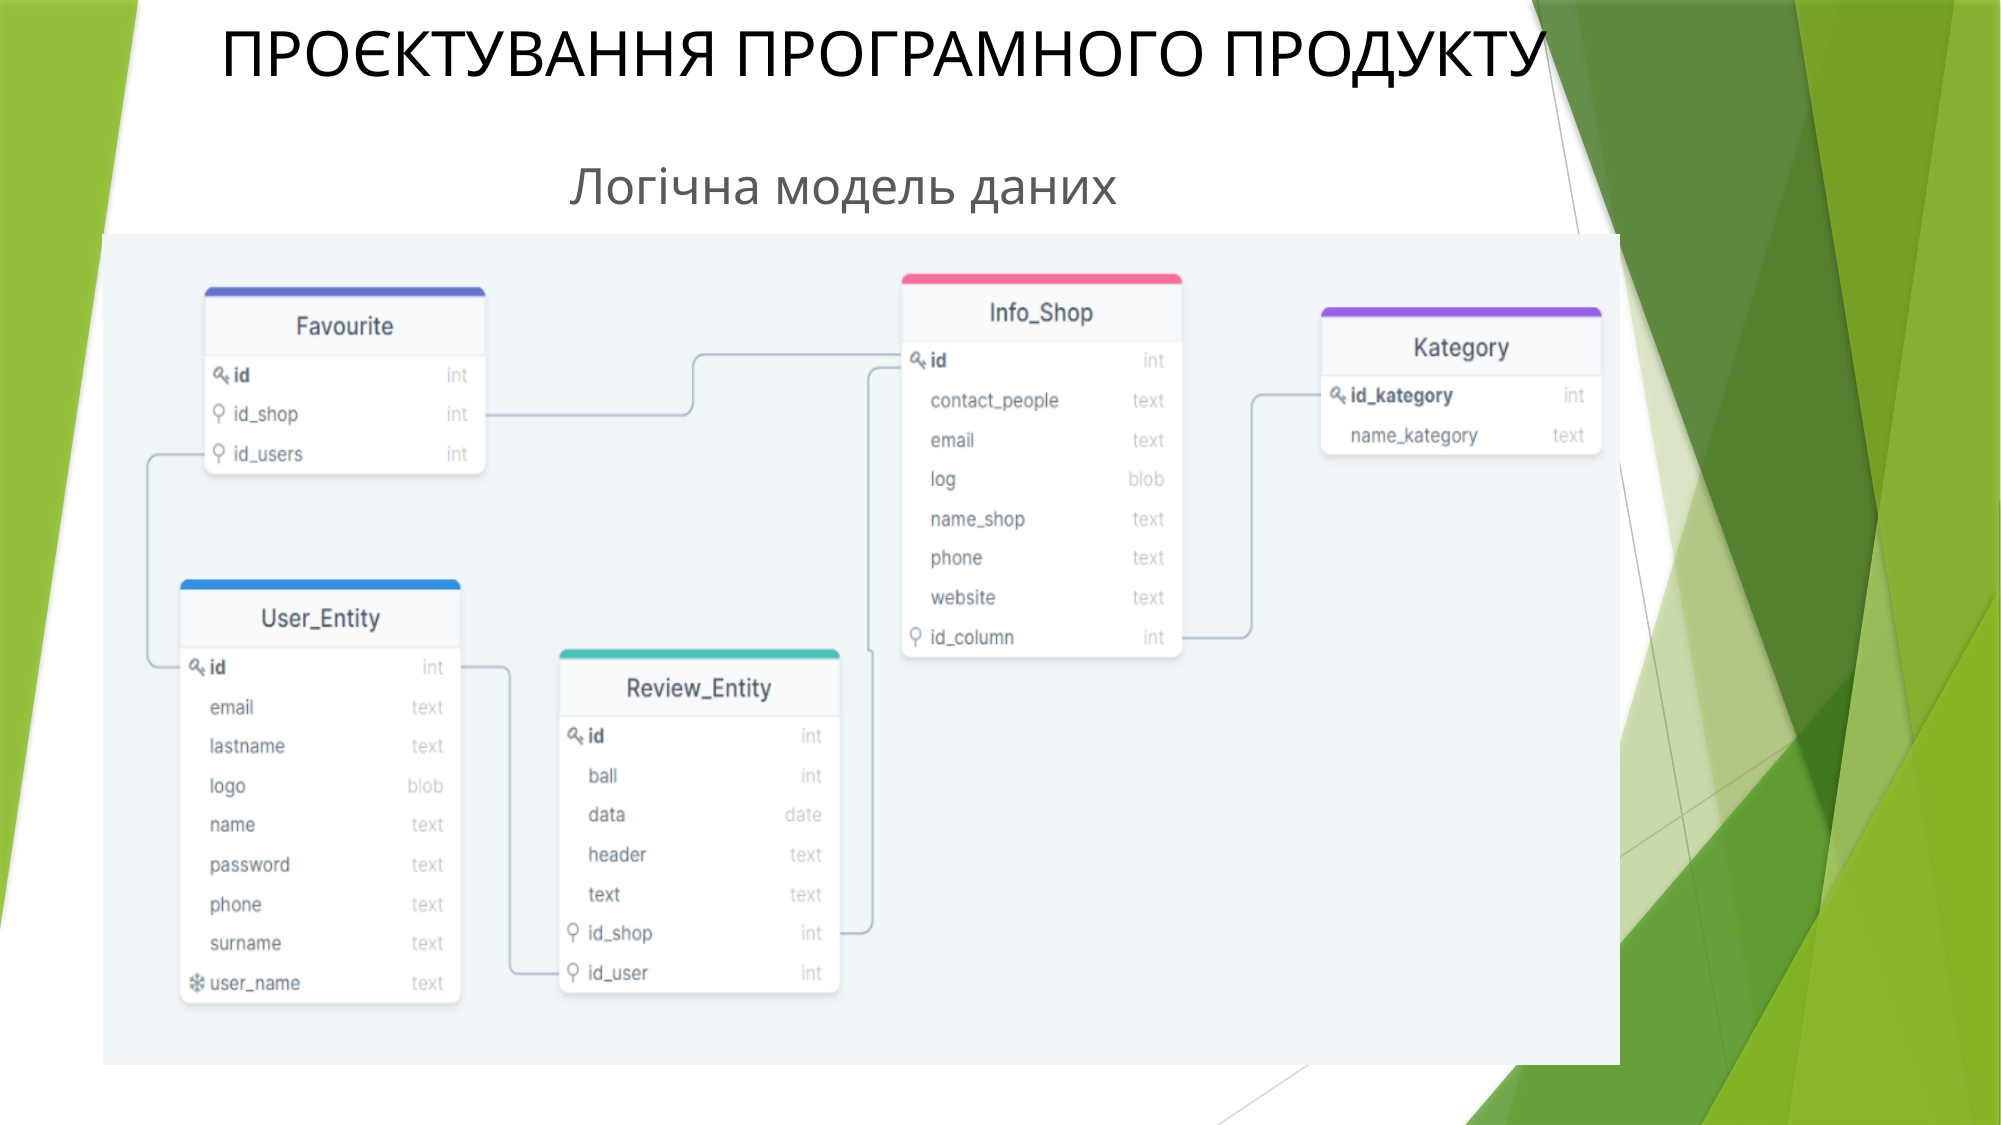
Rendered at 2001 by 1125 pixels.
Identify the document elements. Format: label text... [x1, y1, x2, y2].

subtitle Логічна модель даних [206, 146, 1482, 233]
picture [102, 234, 1621, 1066]
text_box ПРОЄКТУВАННЯ ПРОГРАМНОГО ПРОДУКТУ [142, 6, 1659, 97]
